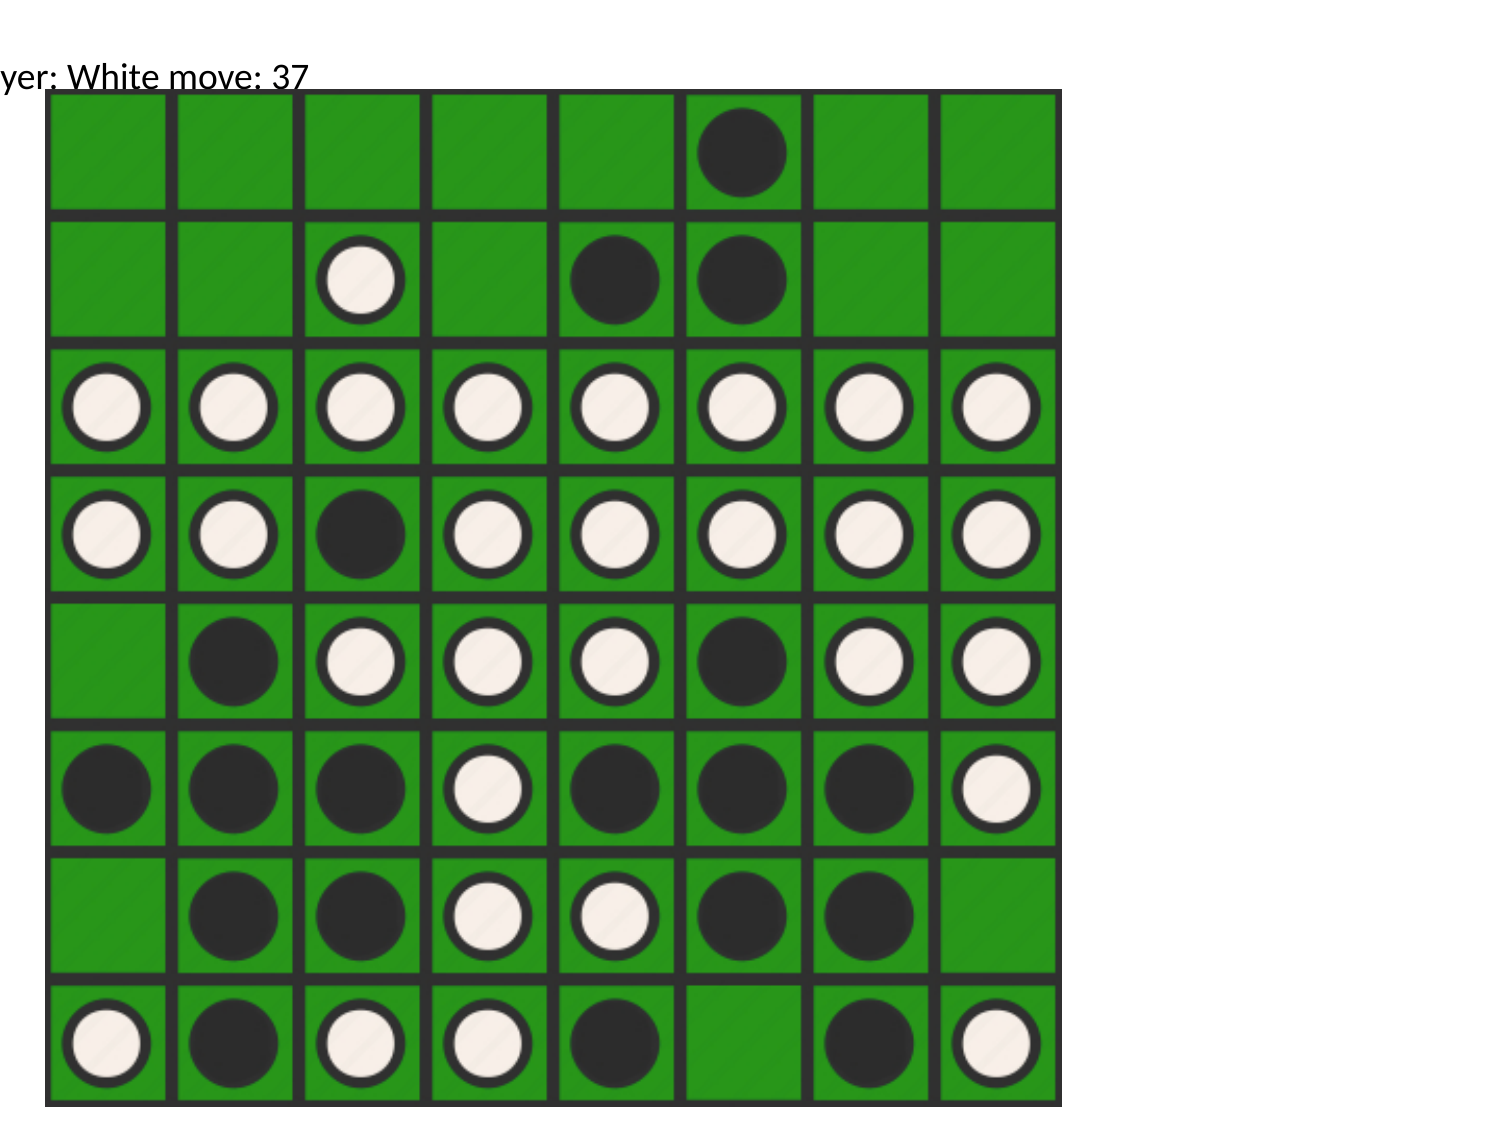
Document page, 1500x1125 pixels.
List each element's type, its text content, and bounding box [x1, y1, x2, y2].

picture [44, 89, 1062, 1107]
text_box turn: 44 player: White move: 37 [0, 44, 325, 105]
